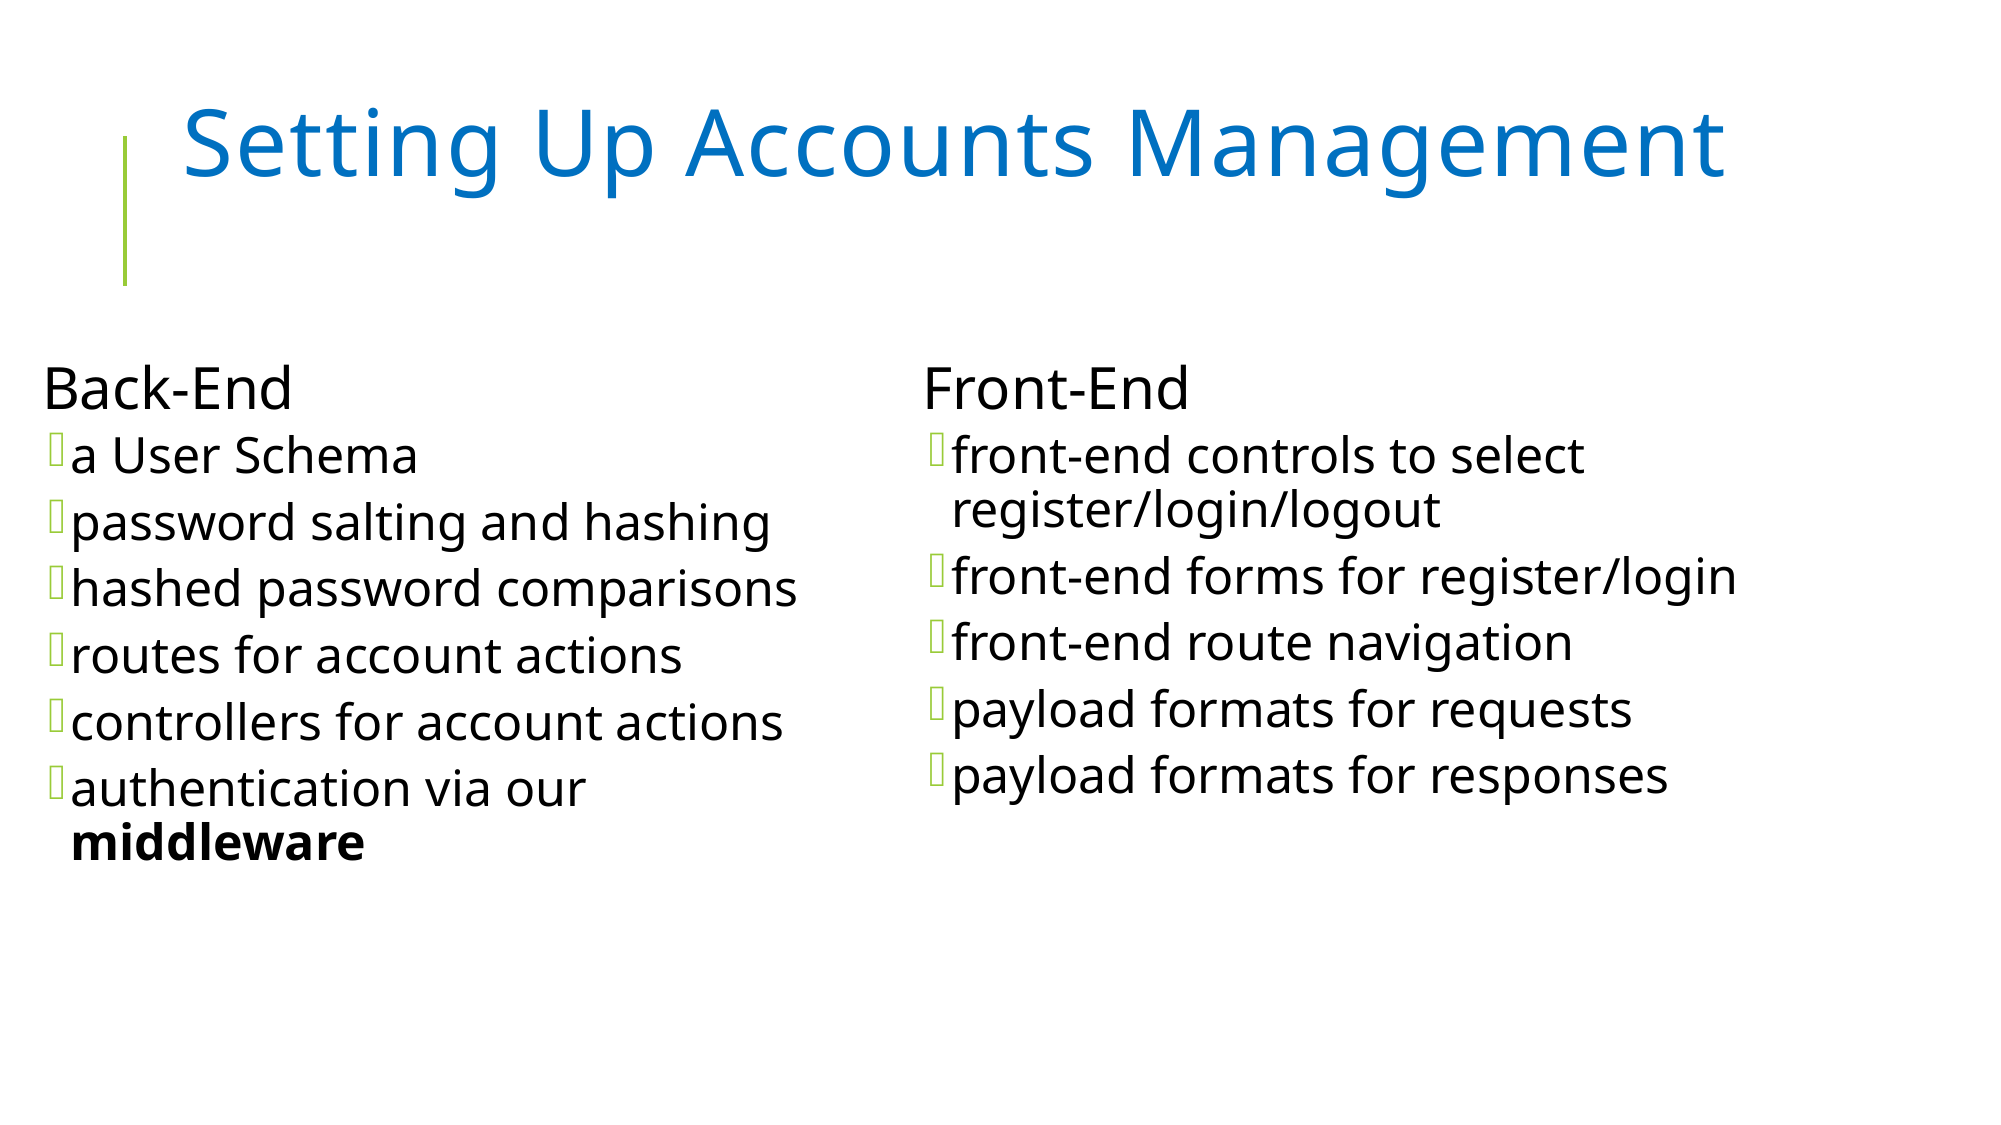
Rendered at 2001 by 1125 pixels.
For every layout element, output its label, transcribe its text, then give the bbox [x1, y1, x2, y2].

text_box Front-End front-end controls to select register/login/logout front-end forms for register/login front-end route navigation payload formats for requests payload formats for responses [900, 352, 1966, 1035]
list Back-End a User Schema password salting and hashing hashed password comparisons routes for account actions controllers for account actions authentication via our middleware [19, 352, 900, 1067]
title Setting Up Accounts Management [168, 96, 1763, 205]
